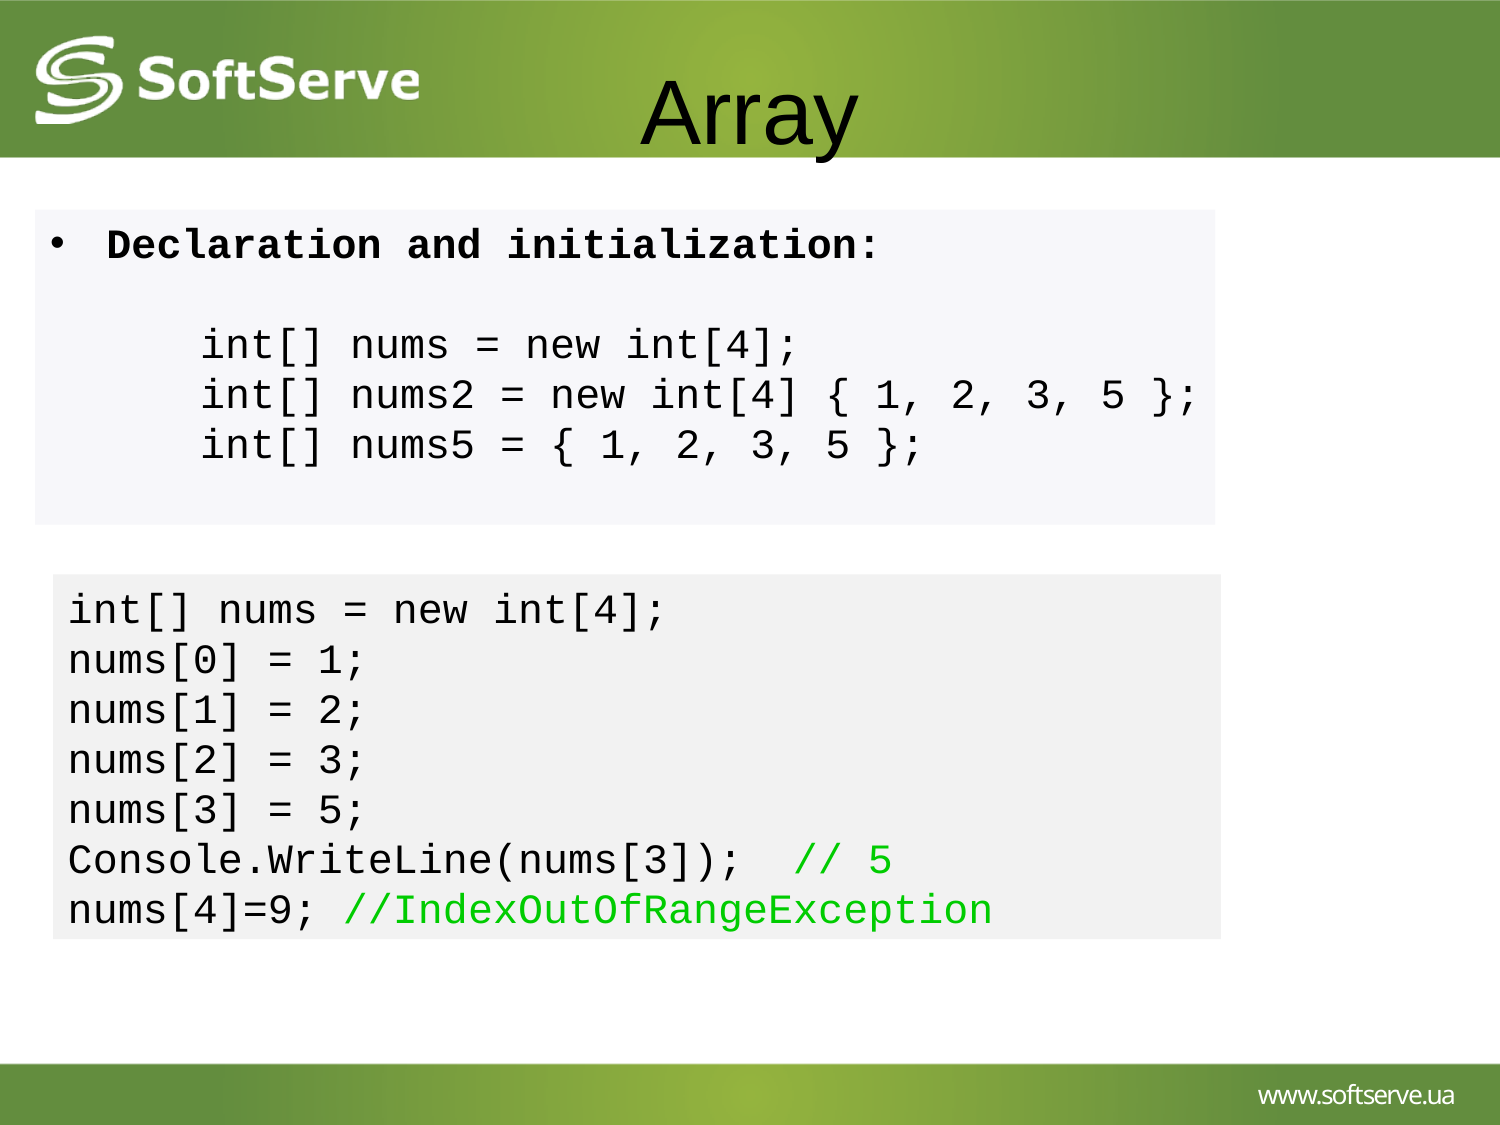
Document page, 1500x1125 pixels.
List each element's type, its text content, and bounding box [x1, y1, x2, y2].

picture [0, 0, 1500, 1125]
text_box int[] nums = new int[4]; nums[0] = 1; nums[1] = 2; nums[2] = 3; nums[3] = 5; Console.WriteLine(nums[3]); // 5 nums[4]=9; //IndexOutOfRangeException [53, 574, 1221, 940]
title Array [75, 45, 1425, 233]
text_box Declaration and initialization: int[] nums = new int[4]; int[] nums2 = new int[4] { 1, 2, 3, 5 }; int[] nums5 = { 1, 2, 3, 5 }; [35, 209, 1216, 525]
